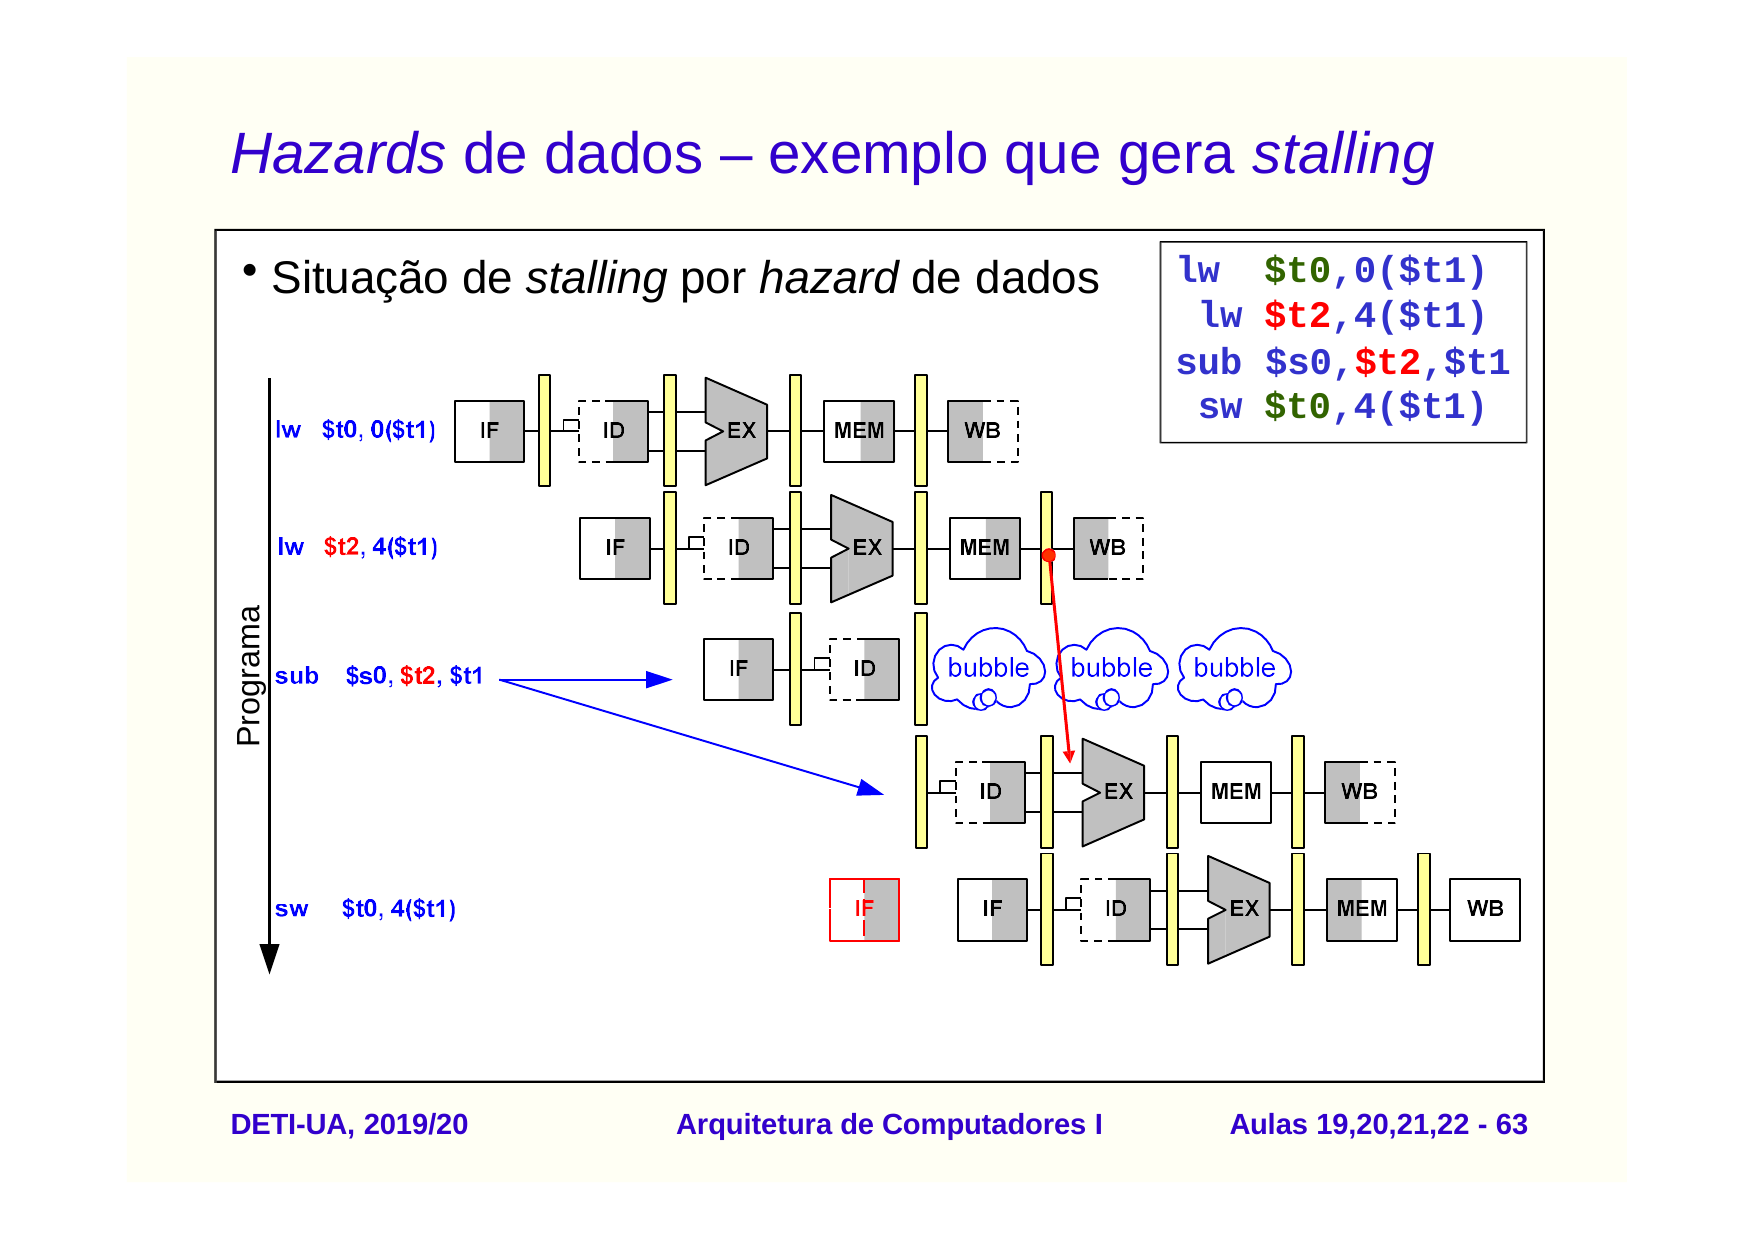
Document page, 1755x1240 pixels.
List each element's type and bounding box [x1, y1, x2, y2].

title [228, 113, 1439, 323]
slide_number [1211, 1109, 1533, 1240]
footer [673, 1109, 1107, 1240]
text_box [240, 246, 1106, 304]
slide_number [228, 1109, 473, 1240]
text_box [214, 228, 1545, 1083]
